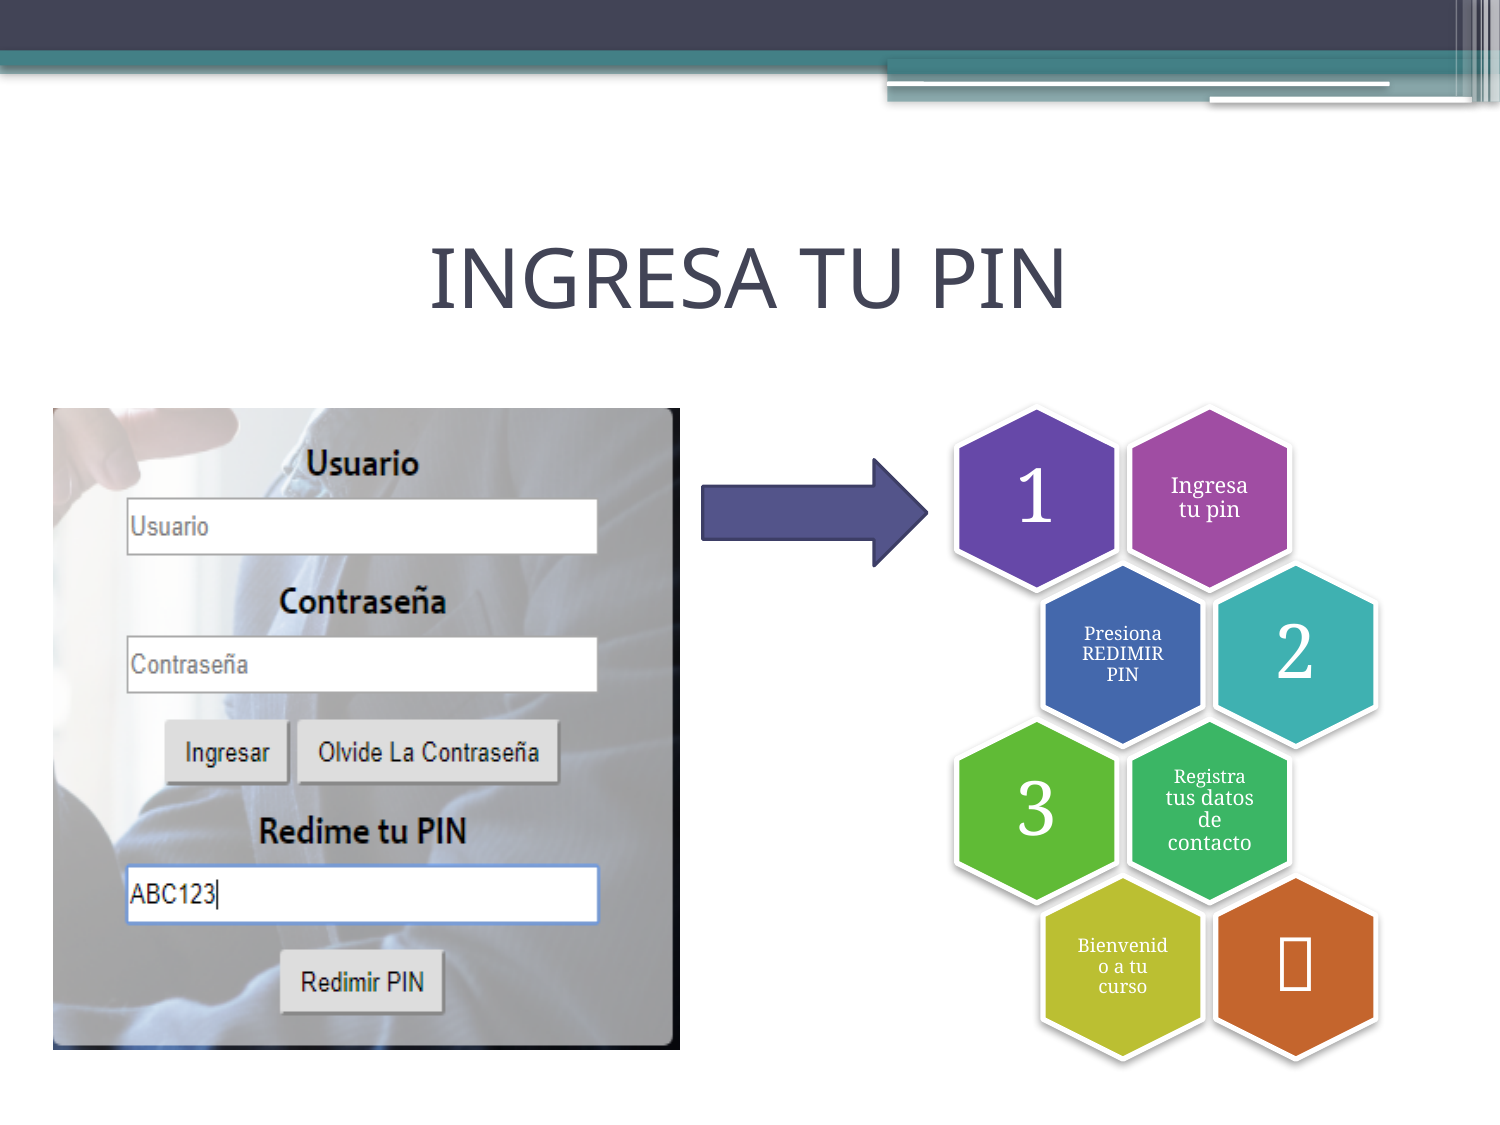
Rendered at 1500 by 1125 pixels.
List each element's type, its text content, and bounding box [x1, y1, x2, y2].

text_box [701, 484, 830, 541]
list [52, 408, 680, 1050]
title INGRESA TU PIN [75, 187, 1425, 363]
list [837, 361, 1500, 1105]
